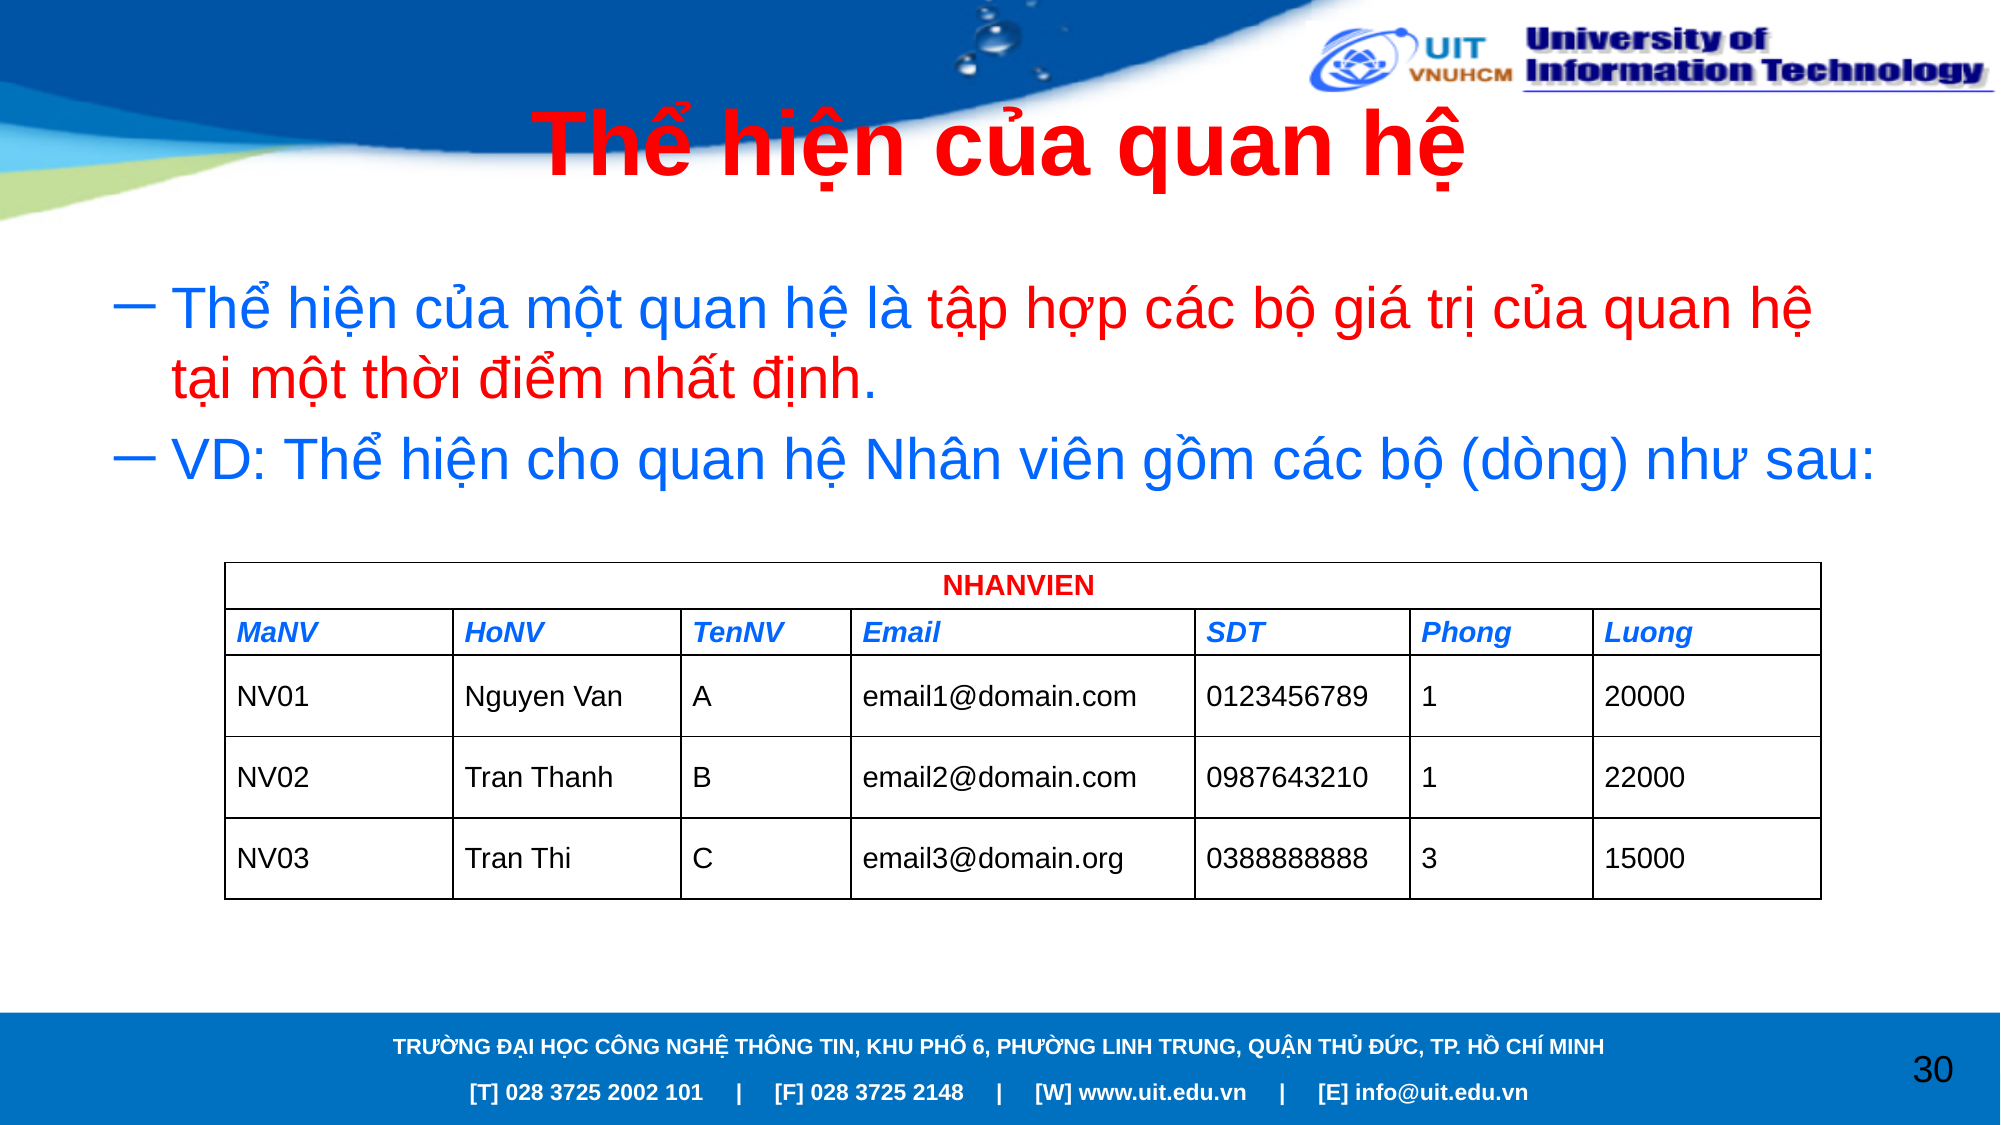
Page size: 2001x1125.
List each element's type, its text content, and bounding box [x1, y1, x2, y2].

table_cell Tran Thanh [454, 737, 680, 817]
table_cell email2@domain.com [852, 737, 1194, 817]
table_cell Email [852, 610, 1194, 654]
table_cell 0987643210 [1196, 737, 1409, 817]
table_cell NV02 [226, 737, 452, 817]
table_cell Phong [1411, 610, 1592, 654]
table_cell 22000 [1594, 737, 1820, 817]
table_cell TenNV [682, 610, 850, 654]
table_cell A [682, 656, 850, 736]
table_cell email1@domain.com [852, 656, 1194, 736]
list Thể hiện của một quan hệ là tập hợp các bộ giá trị của quan hệ tại một thời điểm nhất định. VD: Thể hiện cho quan hệ Nhân viên gồm các bộ (dòng) như sau: [99, 262, 1900, 1005]
table_cell 15000 [1594, 819, 1820, 898]
table_cell Luong [1594, 610, 1820, 654]
table_cell Nguyen Van [454, 656, 680, 736]
table_cell MaNV [226, 610, 452, 654]
title Thể hiện của quan hệ [99, 45, 1900, 233]
table_header NHANVIEN [226, 563, 1820, 608]
table_cell email3@domain.org [852, 819, 1194, 898]
table_cell NV03 [226, 819, 452, 898]
table_cell SDT [1196, 610, 1409, 654]
table_cell 3 [1411, 819, 1592, 898]
table_cell HoNV [454, 610, 680, 654]
table_cell Tran Thi [454, 819, 680, 898]
table_cell 0123456789 [1196, 656, 1409, 736]
table_cell NV01 [226, 656, 452, 736]
picture [0, 0, 2001, 1125]
table_cell C [682, 819, 850, 898]
table_cell 20000 [1594, 656, 1820, 736]
table_cell B [682, 737, 850, 817]
table_cell 1 [1411, 737, 1592, 817]
table_cell 0388888888 [1196, 819, 1409, 898]
table_cell 1 [1411, 656, 1592, 736]
